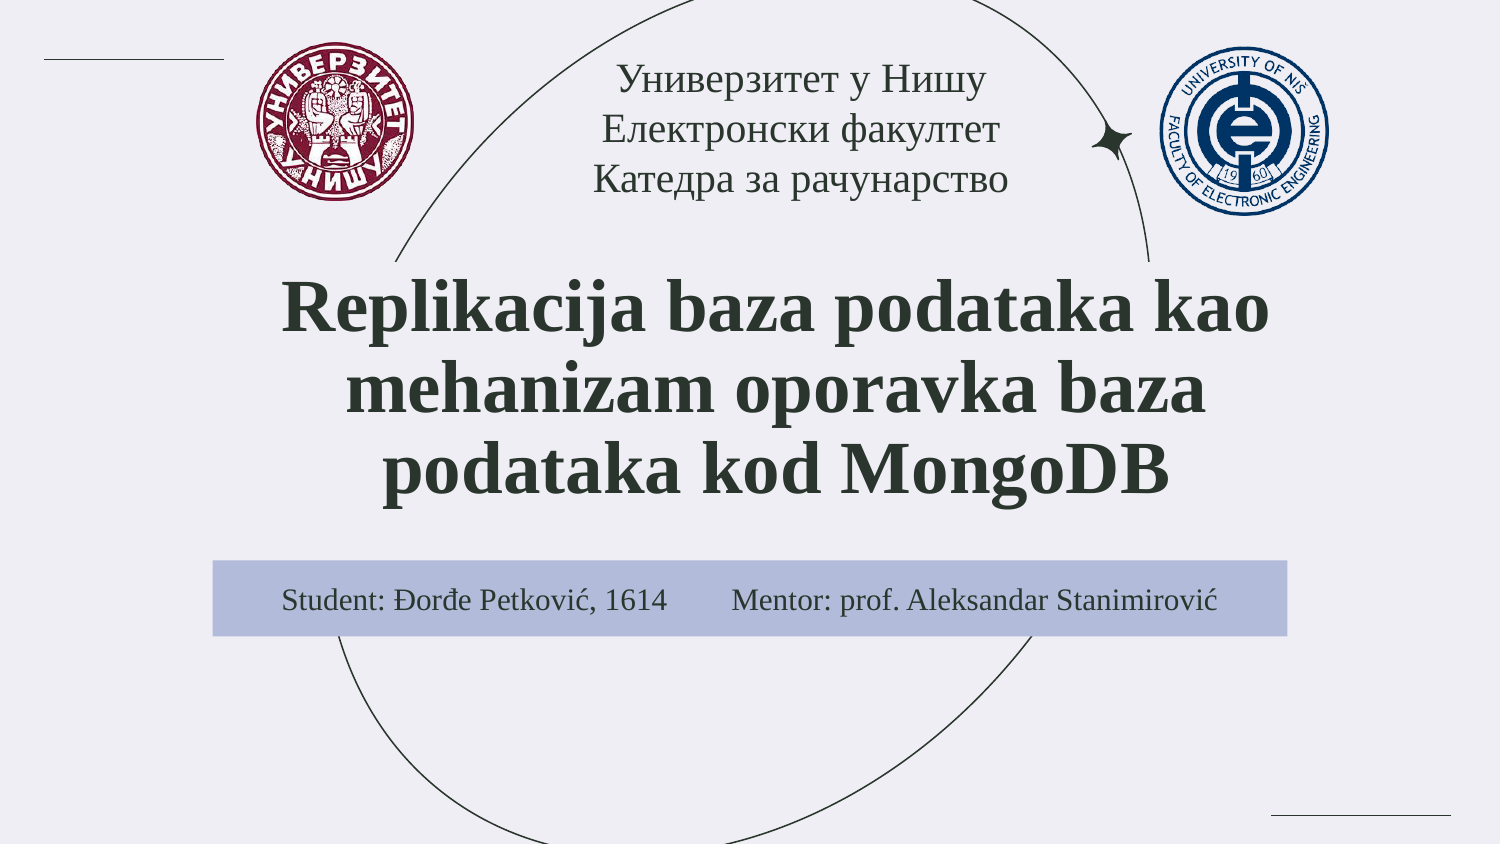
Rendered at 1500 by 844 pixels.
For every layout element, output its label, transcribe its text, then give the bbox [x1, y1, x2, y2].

picture [1155, 42, 1333, 220]
text_box [616, 0, 1033, 36]
text_box [338, 637, 1032, 844]
text_box Student: Đorđe Petković, 1614 Mentor: prof. Aleksandar Stanimirović [212, 560, 1288, 637]
text_box [1092, 120, 1132, 160]
title Replikacija baza podataka kao mehanizam oporavka baza podataka kod MongoDB [208, 262, 1345, 616]
text_box Универзитет у Нишу Електронски факултет Катедра за рачунарство [279, 36, 1323, 100]
text_box [395, 100, 1149, 262]
picture [255, 42, 415, 201]
